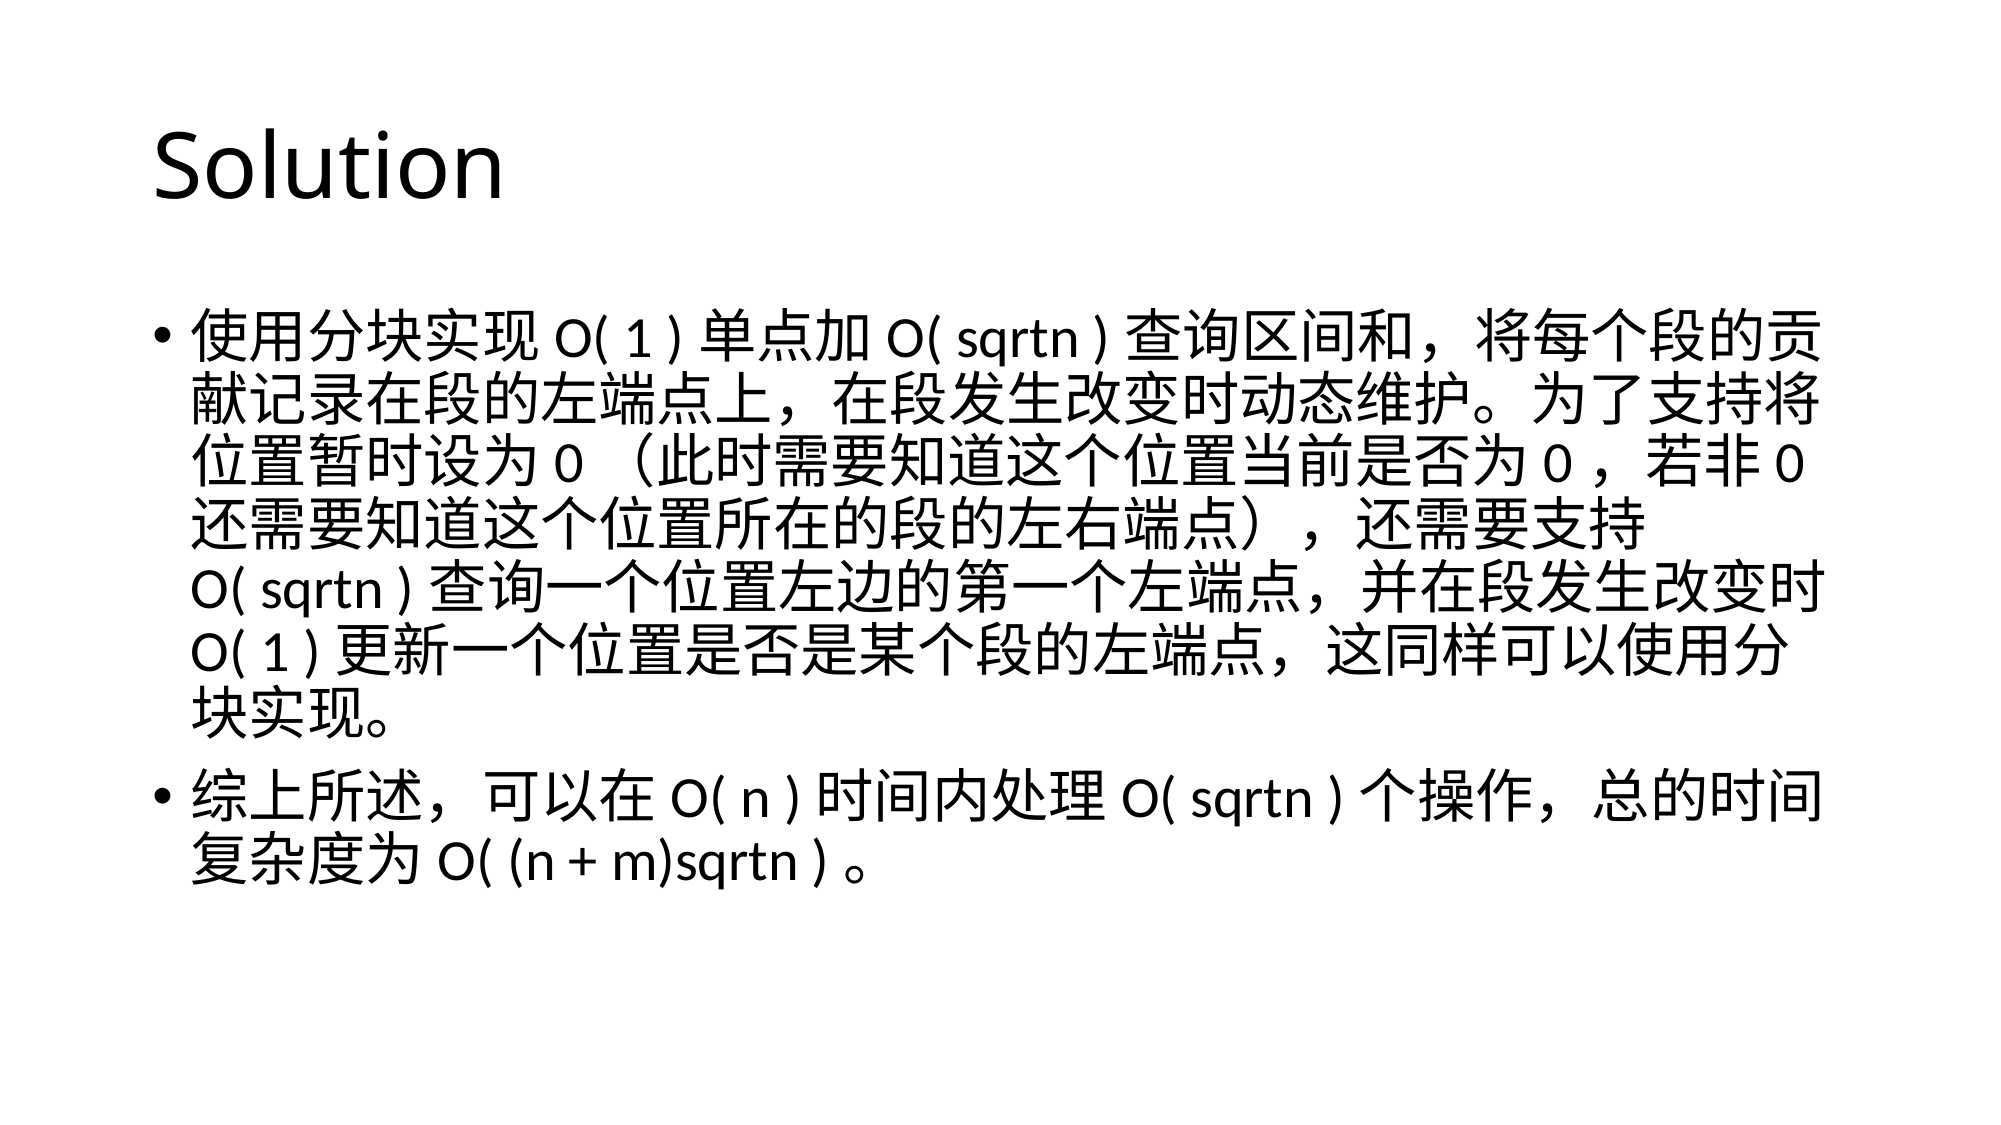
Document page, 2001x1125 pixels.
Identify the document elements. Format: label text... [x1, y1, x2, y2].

title Solution [137, 59, 1863, 278]
list 使用分块实现O( 1 )单点加O( sqrtn )查询区间和，将每个段的贡献记录在段的左端点上，在段发生改变时动态维护。为了支持将位置暂时设为0（此时需要知道这个位置当前是否为0，若非0还需要知道这个位置所在的段的左右端点），还需要支持O( sqrtn )查询一个位置左边的第一个左端点，并在段发生改变时O( 1 )更新一个位置是否是某个段的左端点，这同样可以使用分块实现。 综上所述，可以在O( n )时间内处理O( sqrtn )个操作，总的时间复杂度为O( (n + m)sqrtn )。 [137, 299, 1863, 1014]
